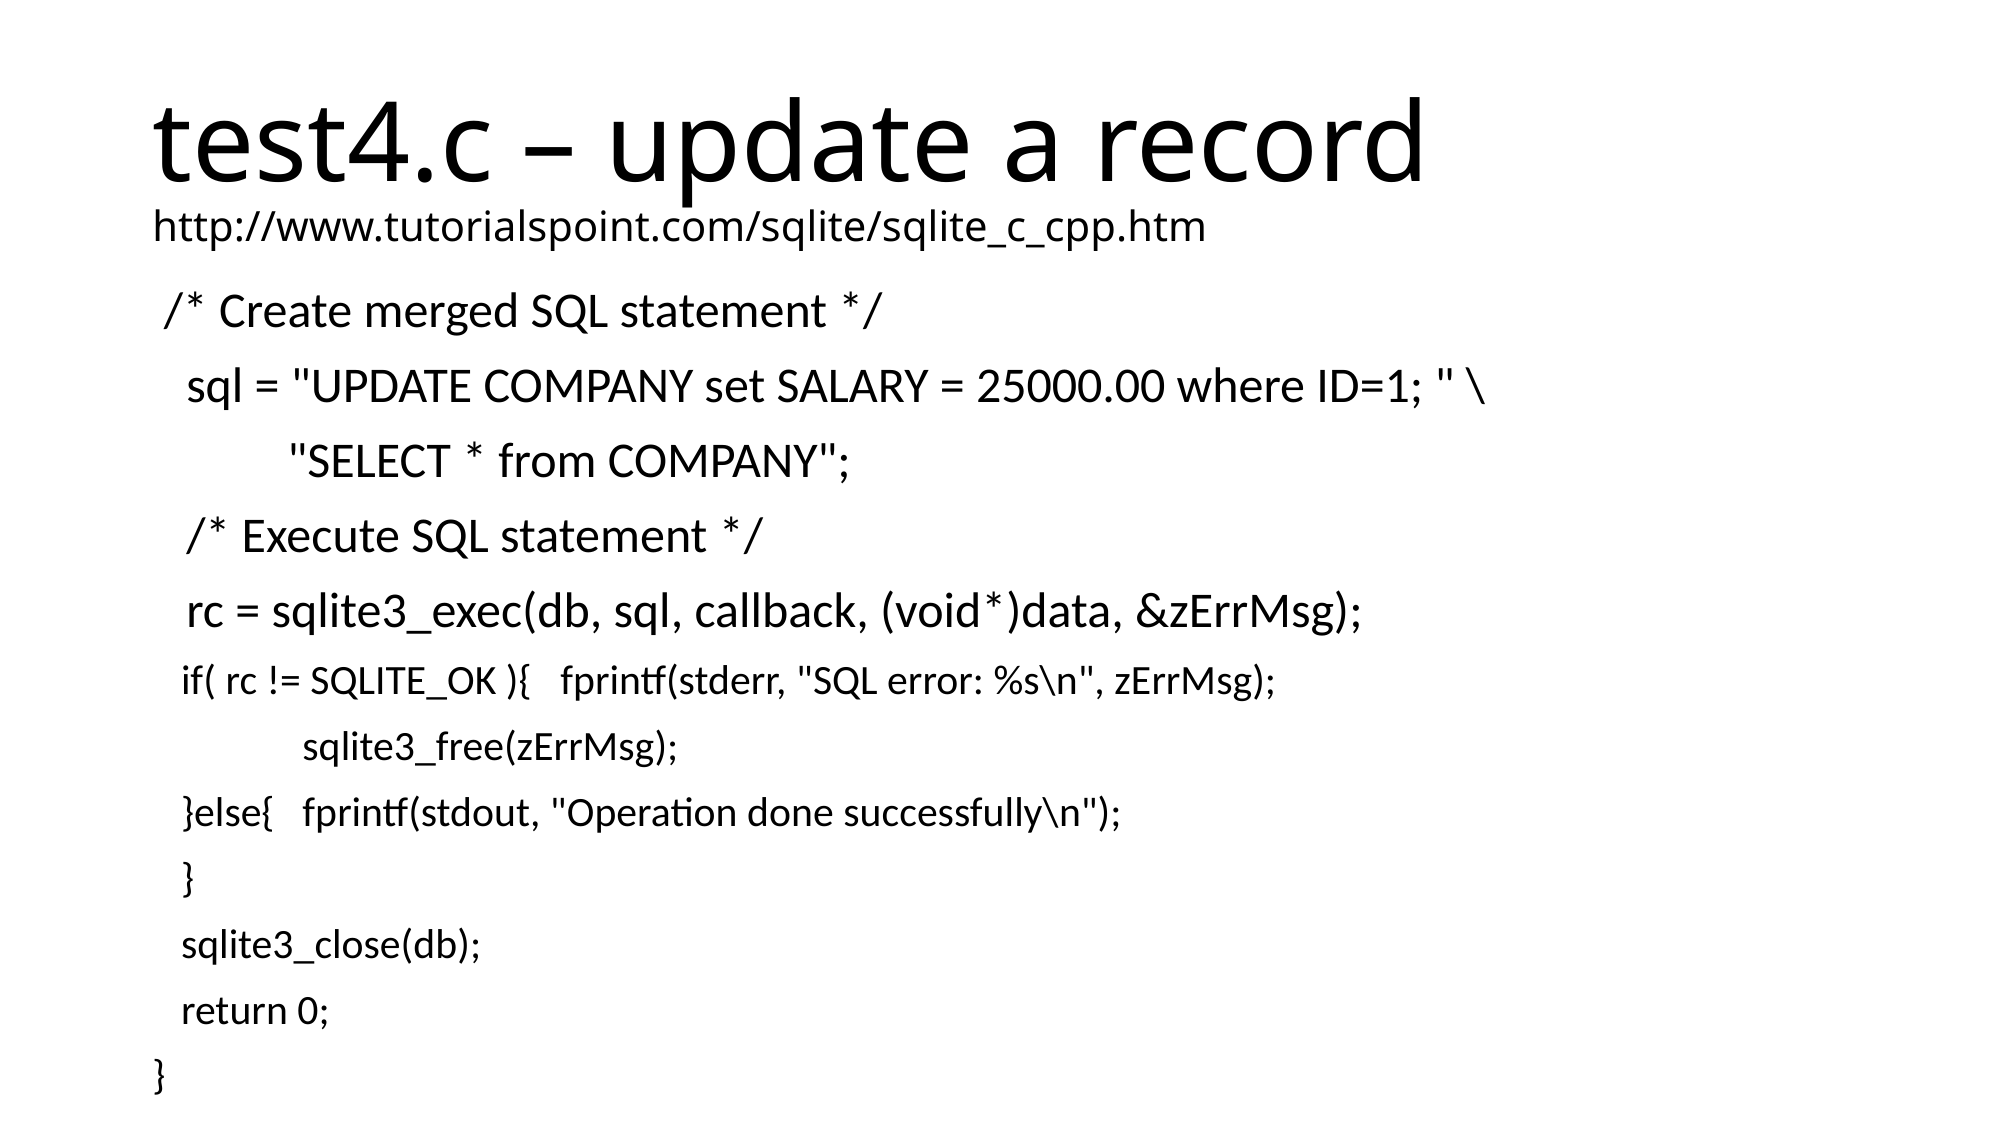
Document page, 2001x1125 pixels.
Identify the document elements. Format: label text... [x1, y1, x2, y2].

text_box /* Create merged SQL statement */ sql = "UPDATE COMPANY set SALARY = 25000.00 where ID=1; " \ "SELECT * from COMPANY"; /* Execute SQL statement */ rc = sqlite3_exec(db, sql, callback, (void*)data, &zErrMsg); if( rc != SQLITE_OK ){ fprintf(stderr, "SQL error: %s\n", zErrMsg); sqlite3_free(zErrMsg); }else{ fprintf(stdout, "Operation done successfully\n"); } sqlite3_close(db); return 0; } [137, 277, 1863, 1125]
title test4.c – update a record http://www.tutorialspoint.com/sqlite/sqlite_c_cpp.htm [137, 59, 1863, 277]
